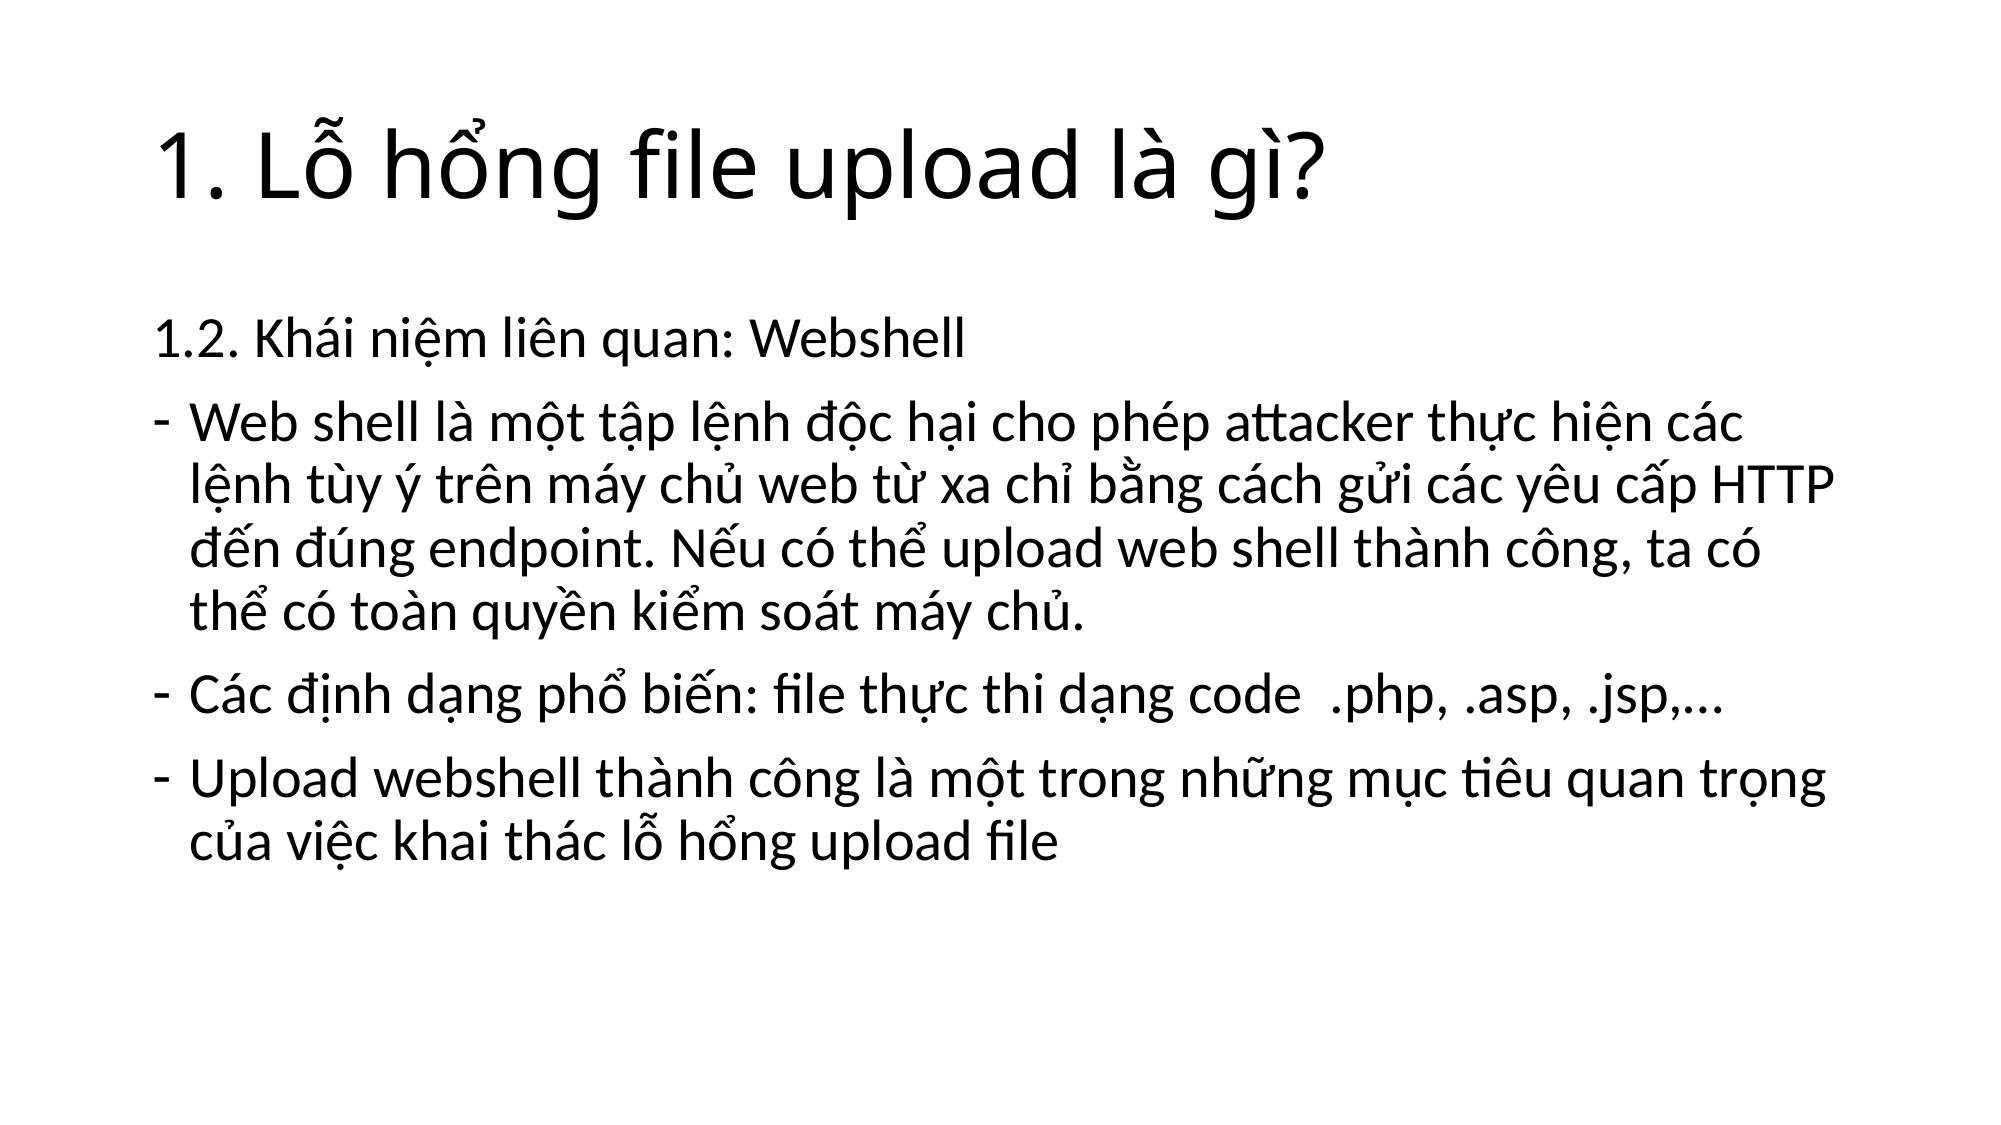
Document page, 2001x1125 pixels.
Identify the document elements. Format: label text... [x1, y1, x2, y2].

list 1.2. Khái niệm liên quan: Webshell Web shell là một tập lệnh độc hại cho phép attacker thực hiện các lệnh tùy ý trên máy chủ web từ xa chỉ bằng cách gửi các yêu cấp HTTP đến đúng endpoint. Nếu có thể upload web shell thành công, ta có thể có toàn quyền kiểm soát máy chủ. Các định dạng phổ biến: file thực thi dạng code .php, .asp, .jsp,… Upload webshell thành công là một trong những mục tiêu quan trọng của việc khai thác lỗ hổng upload file [137, 299, 1863, 1014]
title 1. Lỗ hổng file upload là gì? [137, 59, 1863, 278]
